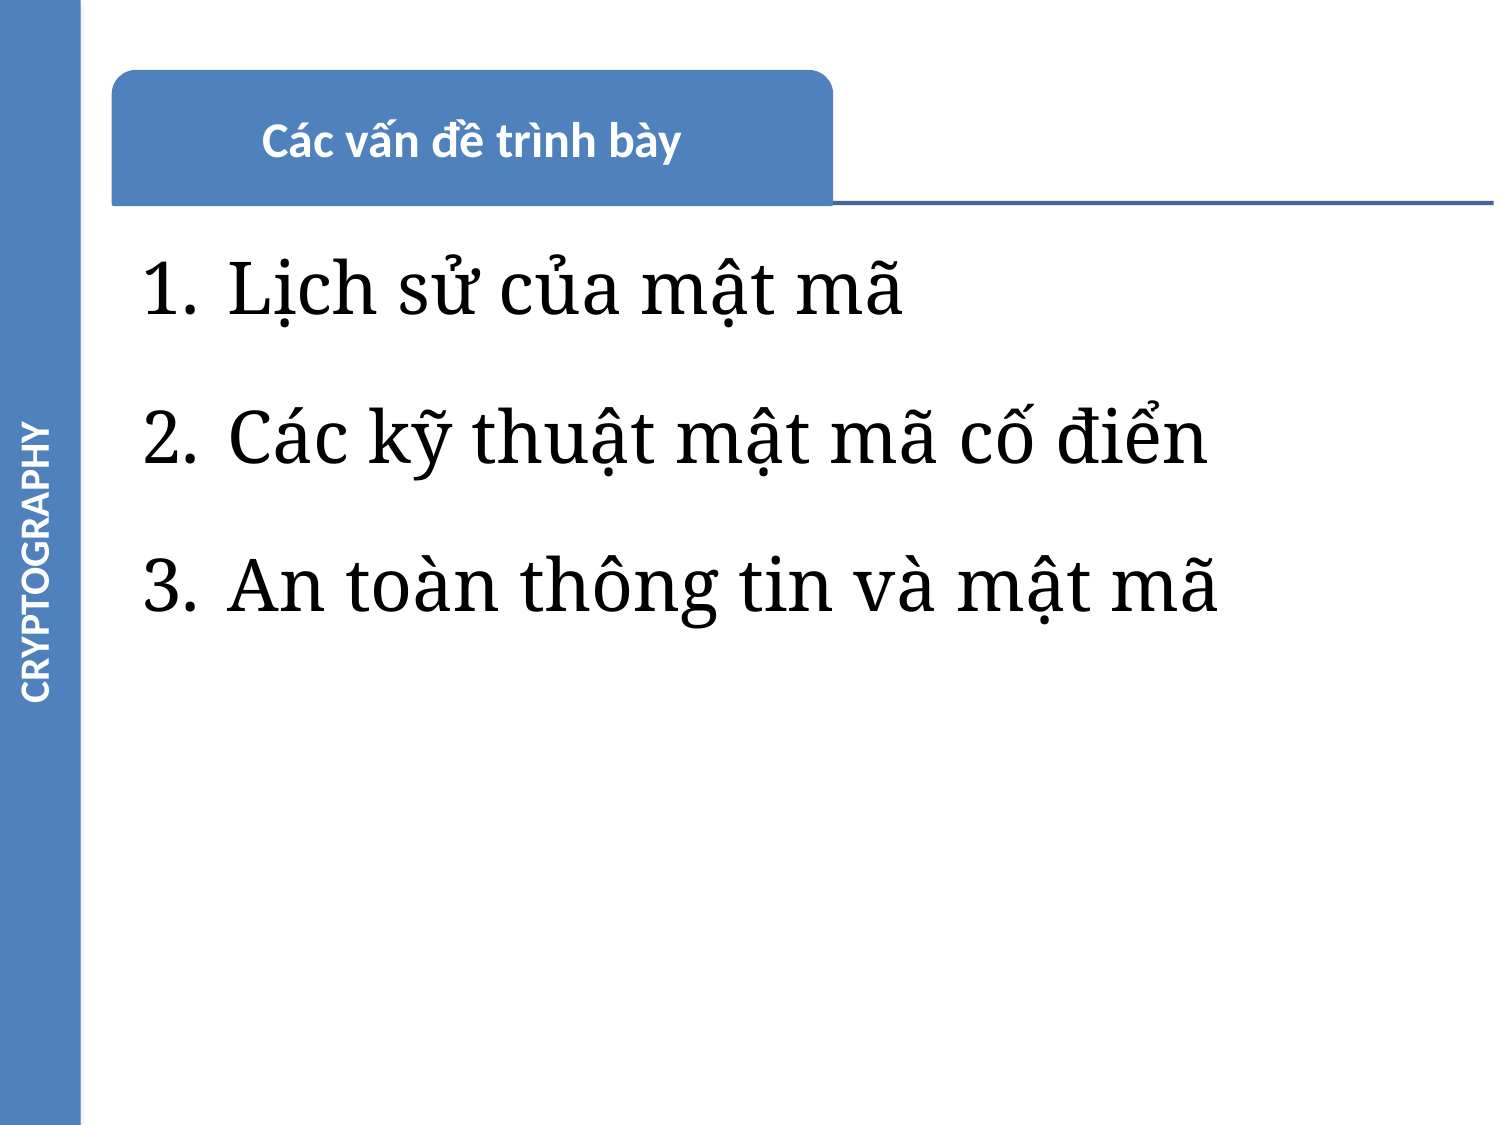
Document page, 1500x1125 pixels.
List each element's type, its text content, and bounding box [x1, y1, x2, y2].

text_box CRYPTOGRAPHY [0, 0, 84, 1125]
text_box Lịch sử của mật mã Các kỹ thuật mật mã cố điển An toàn thông tin và mật mã [141, 241, 1440, 1026]
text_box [91, 58, 1400, 276]
